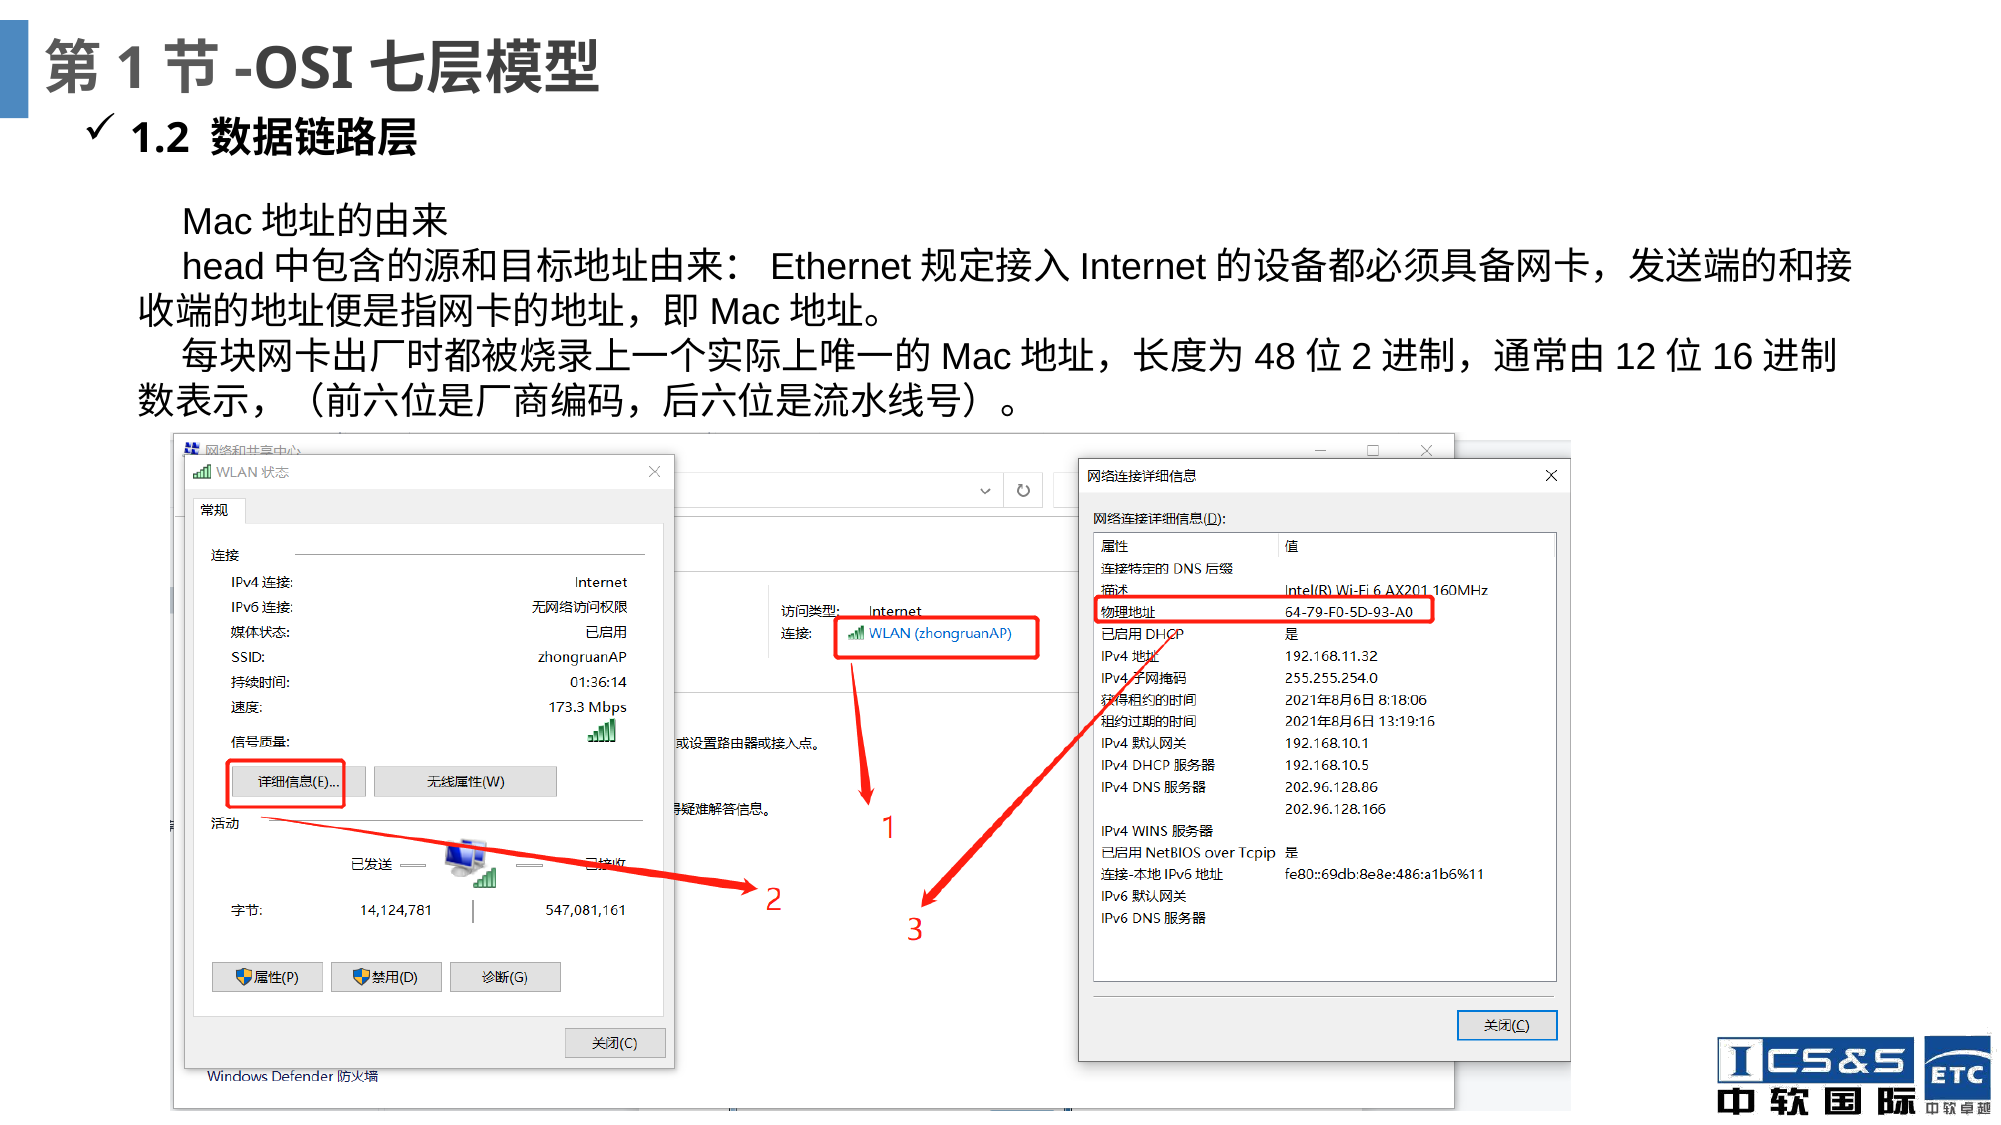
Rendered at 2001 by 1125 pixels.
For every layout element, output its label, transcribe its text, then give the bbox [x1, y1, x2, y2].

text_box Mac地址的由来 head中包含的源和目标地址由来：Ethernet规定接入Internet的设备都必须具备网卡，发送端的和接收端的地址便是指网卡的地址，即Mac地址。 每块网卡出厂时都被烧录上一个实际上唯一的Mac地址，长度为48位2进制，通常由12位16进制数表示，（前六位是厂商编码，后六位是流水线号）。 [123, 189, 1877, 430]
title 第1节-OSI七层模型 [28, 20, 1927, 119]
text_box 1.2 数据链路层 [68, 102, 435, 168]
picture [170, 432, 1571, 1111]
picture [1706, 1026, 2000, 1125]
